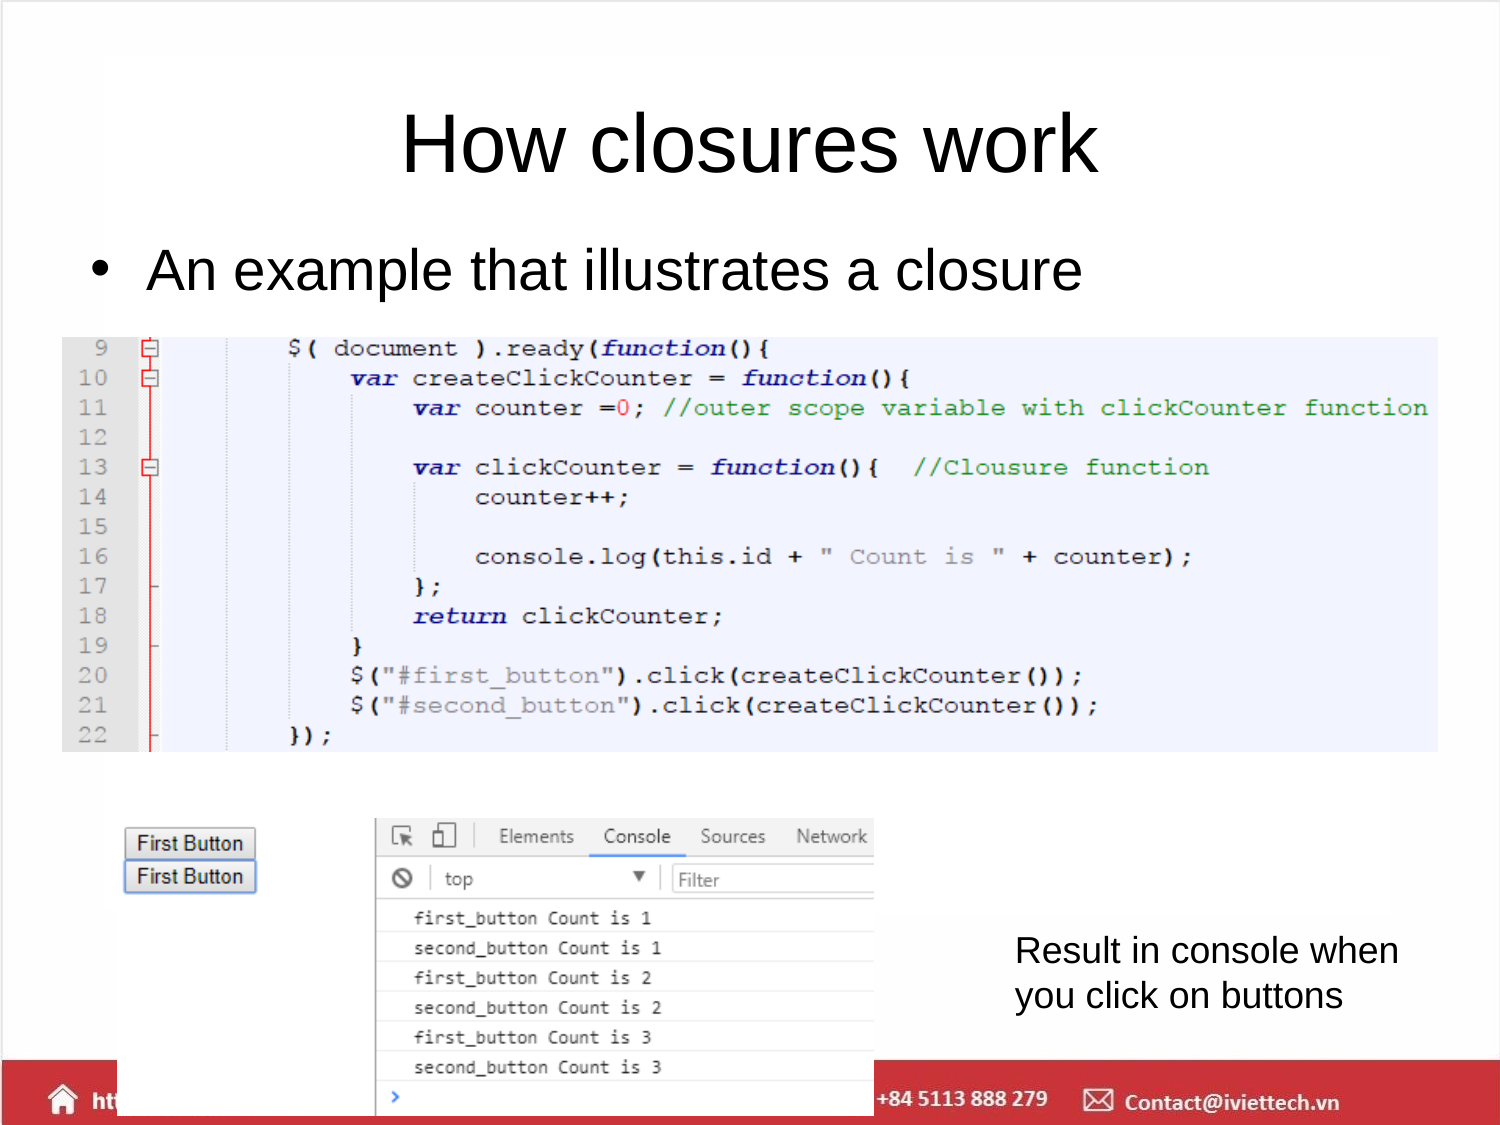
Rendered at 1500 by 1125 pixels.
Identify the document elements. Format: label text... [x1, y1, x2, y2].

picture [0, 0, 1500, 1125]
text_box Result in console when you click on buttons [999, 918, 1450, 1024]
list An example that illustrates a closure [75, 224, 1425, 335]
title How closures work [75, 45, 1425, 224]
list An example that illustrates a closure [75, 760, 1425, 968]
